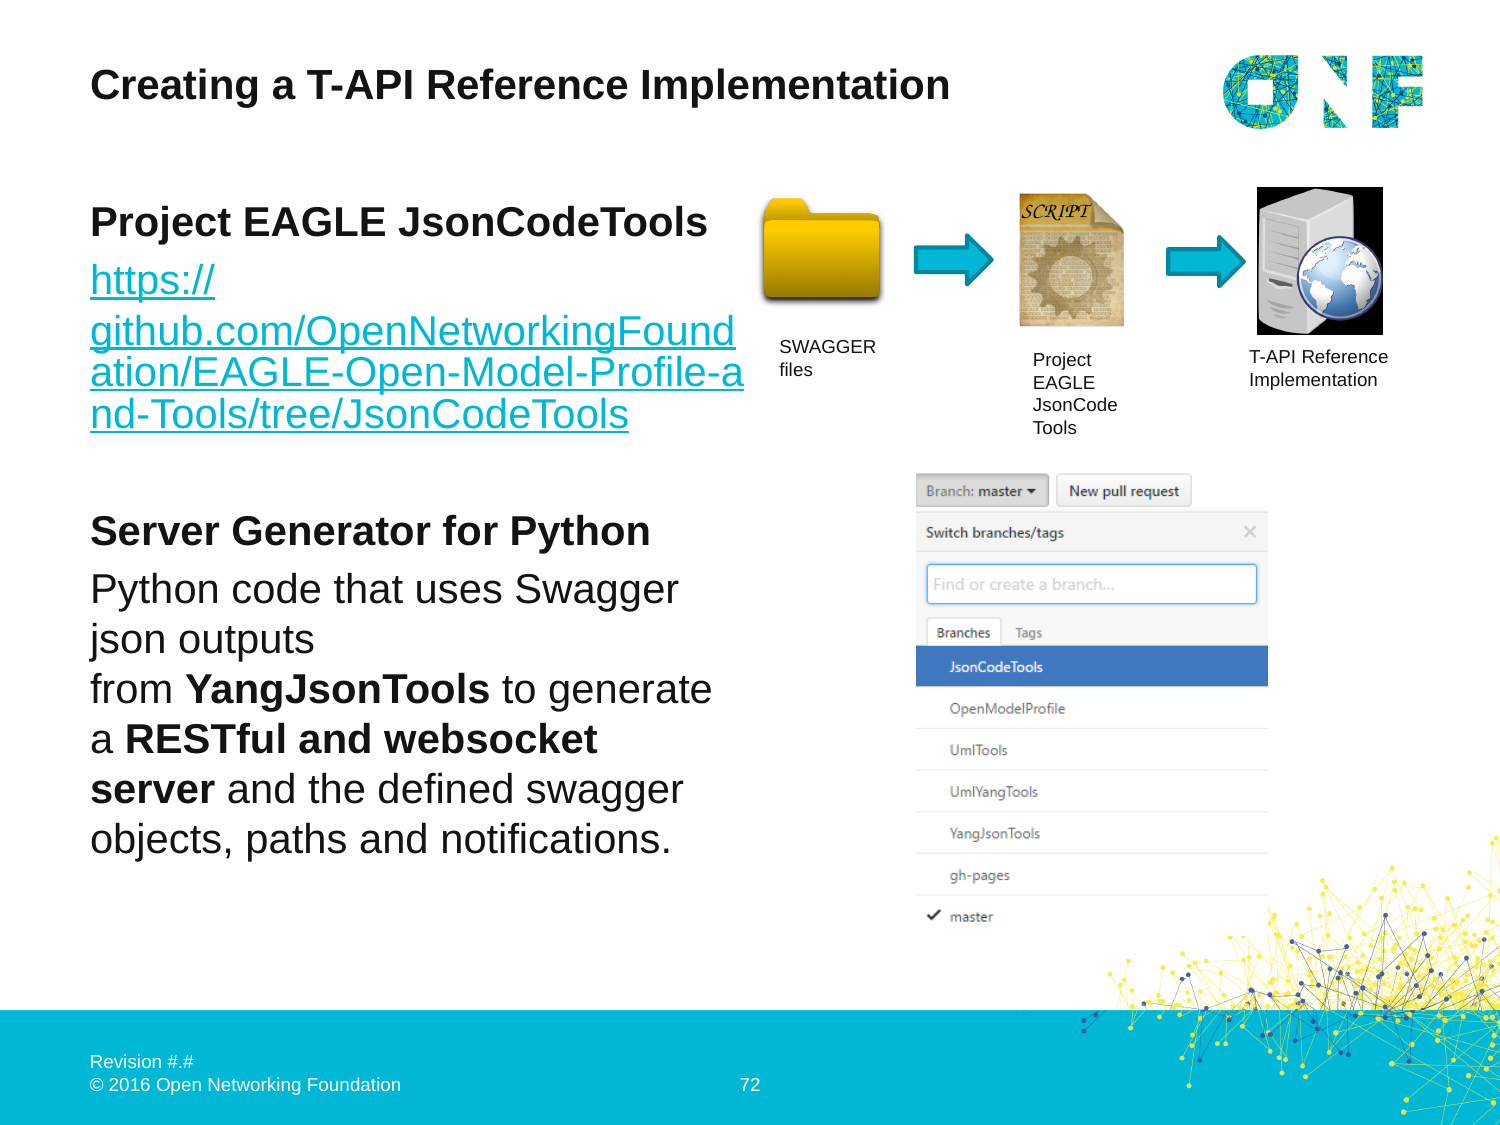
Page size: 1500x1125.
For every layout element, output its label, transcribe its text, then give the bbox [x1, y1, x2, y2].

picture [0, 0, 1500, 1125]
slide_number 72 [575, 1042, 925, 1103]
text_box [751, 179, 1411, 447]
list Project EAGLE JsonCodeTools https://github.com/OpenNetworkingFoundation/EAGLE-Open-Model-Profile-and-Tools/tree/JsonCodeTools Server Generator for Python Python code that uses Swagger json outputs from YangJsonTools to generate a RESTful and websocket server and the defined swagger objects, paths and notifications. [75, 187, 765, 1013]
title Creating a T-API Reference Implementation [75, 50, 1088, 150]
